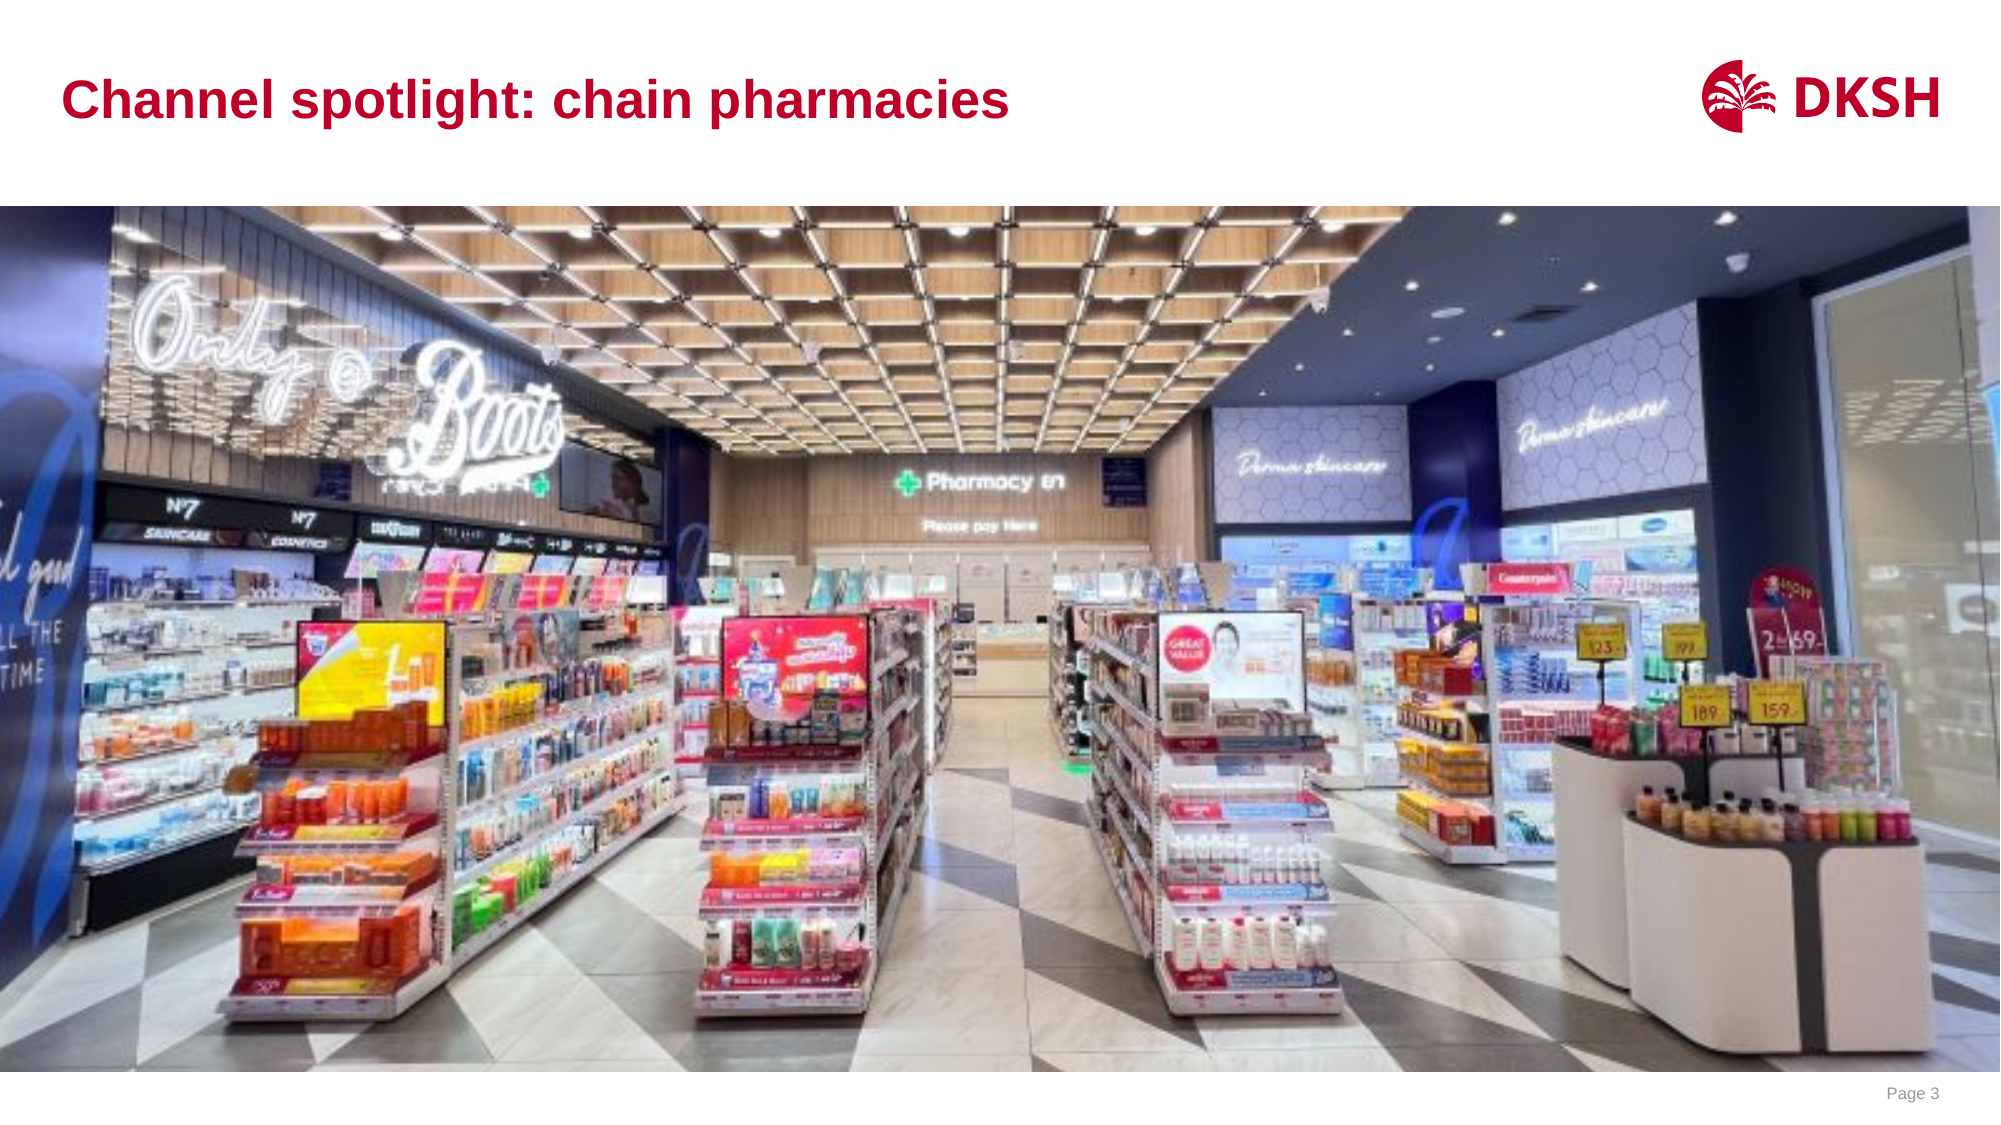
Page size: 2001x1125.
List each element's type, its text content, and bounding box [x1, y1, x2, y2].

title Channel spotlight: chain pharmacies [60, 60, 1488, 200]
picture [0, 206, 2000, 1072]
